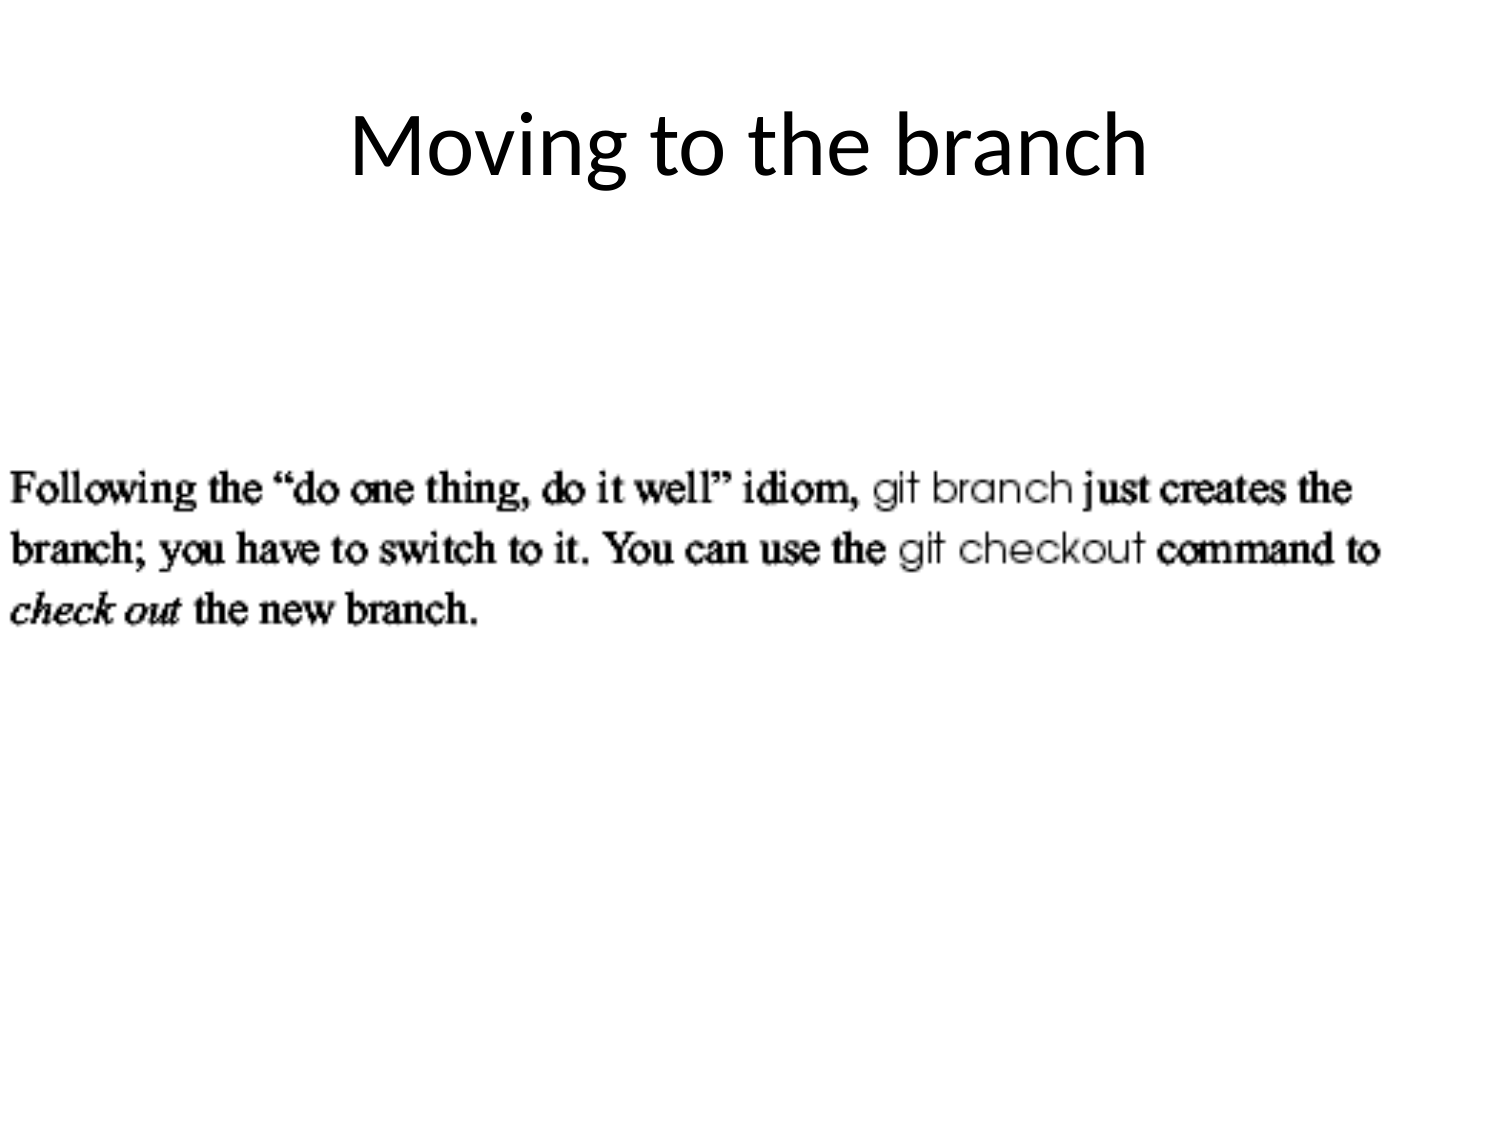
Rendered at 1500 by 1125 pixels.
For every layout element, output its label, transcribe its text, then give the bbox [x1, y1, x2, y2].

title Moving to the branch [75, 45, 1425, 233]
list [0, 449, 1488, 662]
